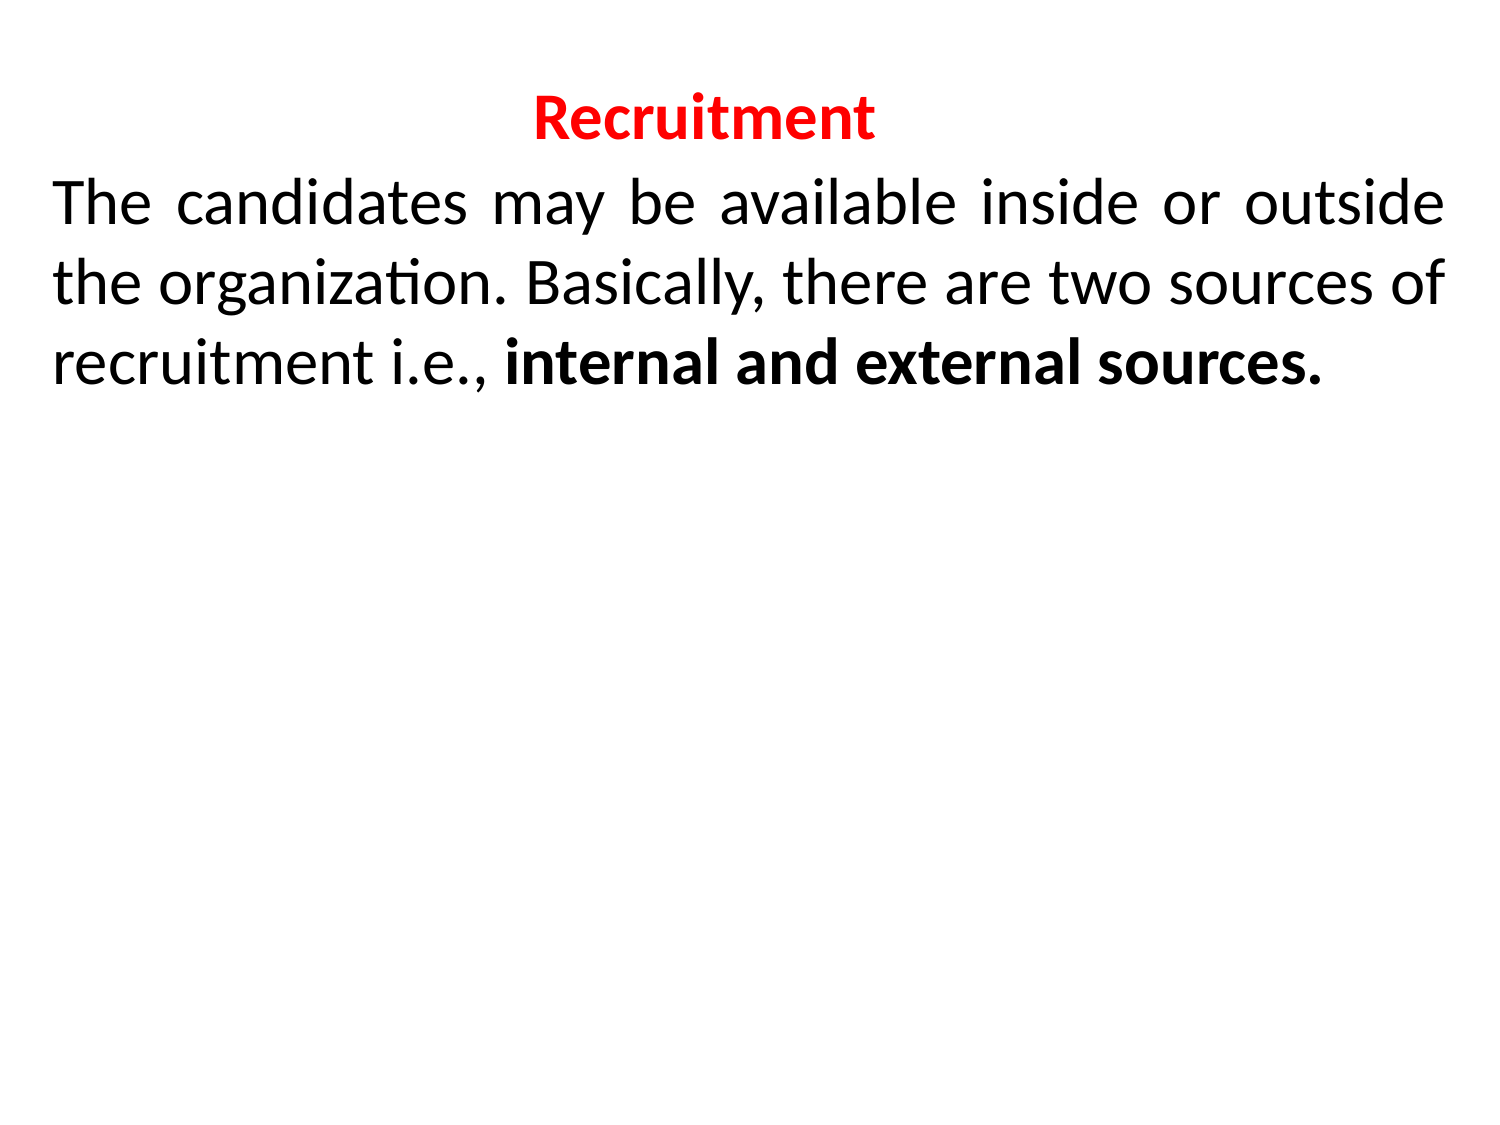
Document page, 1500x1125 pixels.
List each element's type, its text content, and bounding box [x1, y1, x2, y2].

title Recruitment [50, 62, 1375, 149]
subtitle The candidates may be available inside or outside the organization. Basically, there are two sources of recruitment i.e., internal and external sources. [37, 149, 1463, 1088]
